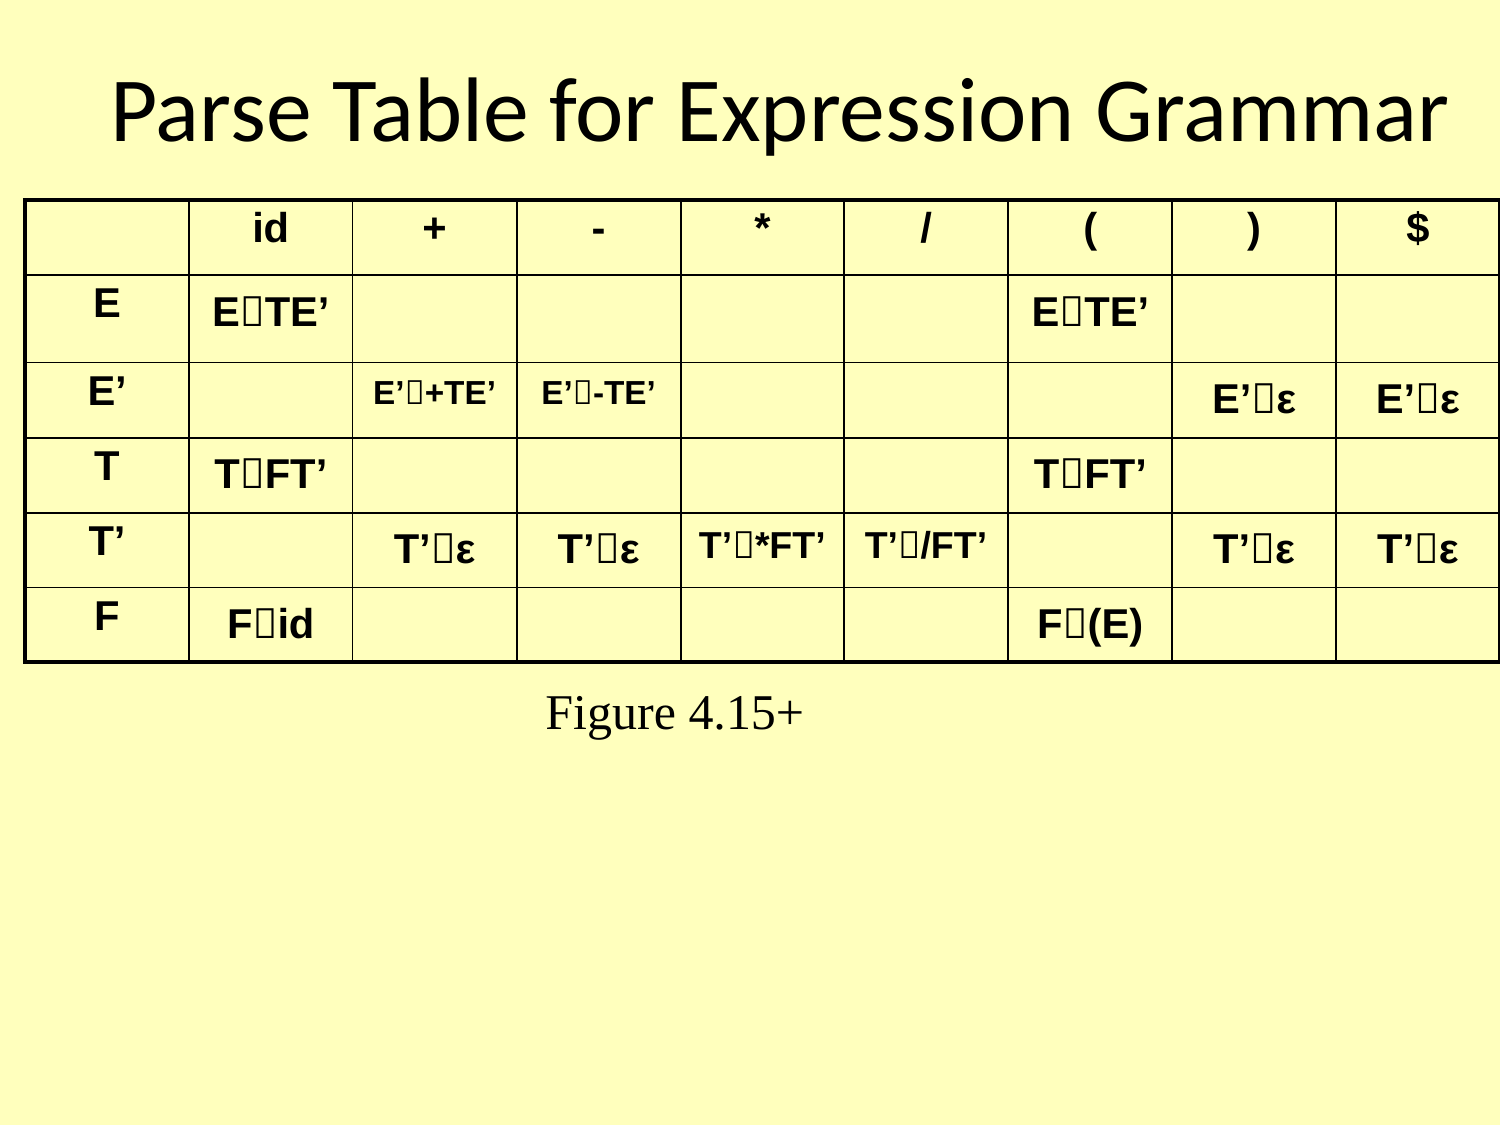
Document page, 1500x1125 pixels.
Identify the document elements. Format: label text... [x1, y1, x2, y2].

table_cell [353, 588, 516, 660]
table_cell T’*FT’ [682, 514, 843, 587]
text_box Figure 4.15+ [537, 672, 812, 747]
table_cell T’ε [1337, 514, 1498, 587]
table_header id [190, 202, 352, 274]
table_cell TFT’ [190, 439, 352, 512]
table_cell E’ε [1337, 363, 1498, 437]
table_header $ [1337, 202, 1498, 274]
table_cell [682, 588, 843, 660]
table_header * [682, 202, 843, 274]
table_cell TFT’ [1009, 439, 1171, 512]
table_cell [1337, 276, 1498, 362]
table_cell [353, 276, 516, 362]
table_cell F [27, 588, 188, 660]
table_cell [682, 439, 843, 512]
table_cell T’/FT’ [845, 514, 1007, 587]
table_cell [518, 439, 680, 512]
table_cell T [27, 439, 188, 512]
table_header + [353, 202, 516, 274]
table_cell Fid [190, 588, 352, 660]
table_cell [190, 514, 352, 587]
table_cell [682, 276, 843, 362]
table_cell [1173, 439, 1335, 512]
table_cell [518, 276, 680, 362]
table_header [27, 202, 188, 274]
table_cell E’+TE’ [353, 363, 516, 437]
table_cell [845, 588, 1007, 660]
table_header / [845, 202, 1007, 274]
table_header ( [1009, 202, 1171, 274]
table_cell ETE’ [1009, 276, 1171, 362]
table_cell ETE’ [190, 276, 352, 362]
table_cell [1337, 439, 1498, 512]
table_cell [682, 363, 843, 437]
table_cell [353, 439, 516, 512]
table_cell E’ [27, 363, 188, 437]
table_cell [1173, 276, 1335, 362]
table_cell [1173, 588, 1335, 660]
table_cell [845, 363, 1007, 437]
table_cell E’-TE’ [518, 363, 680, 437]
table_cell E [27, 276, 188, 362]
table_cell [1009, 514, 1171, 587]
table_header ) [1173, 202, 1335, 274]
table_cell [518, 588, 680, 660]
table_cell T’ε [353, 514, 516, 587]
table_cell F(E) [1009, 588, 1171, 660]
table_cell [845, 439, 1007, 512]
table_cell T’ε [1173, 514, 1335, 587]
table_cell [190, 363, 352, 437]
title Parse Table for Expression Grammar [66, 40, 1497, 169]
table_header - [518, 202, 680, 274]
table_cell T’ε [518, 514, 680, 587]
table_cell [845, 276, 1007, 362]
table_cell [1337, 588, 1498, 660]
table_cell [1009, 363, 1171, 437]
table_cell E’ε [1173, 363, 1335, 437]
table_cell T’ [27, 514, 188, 587]
